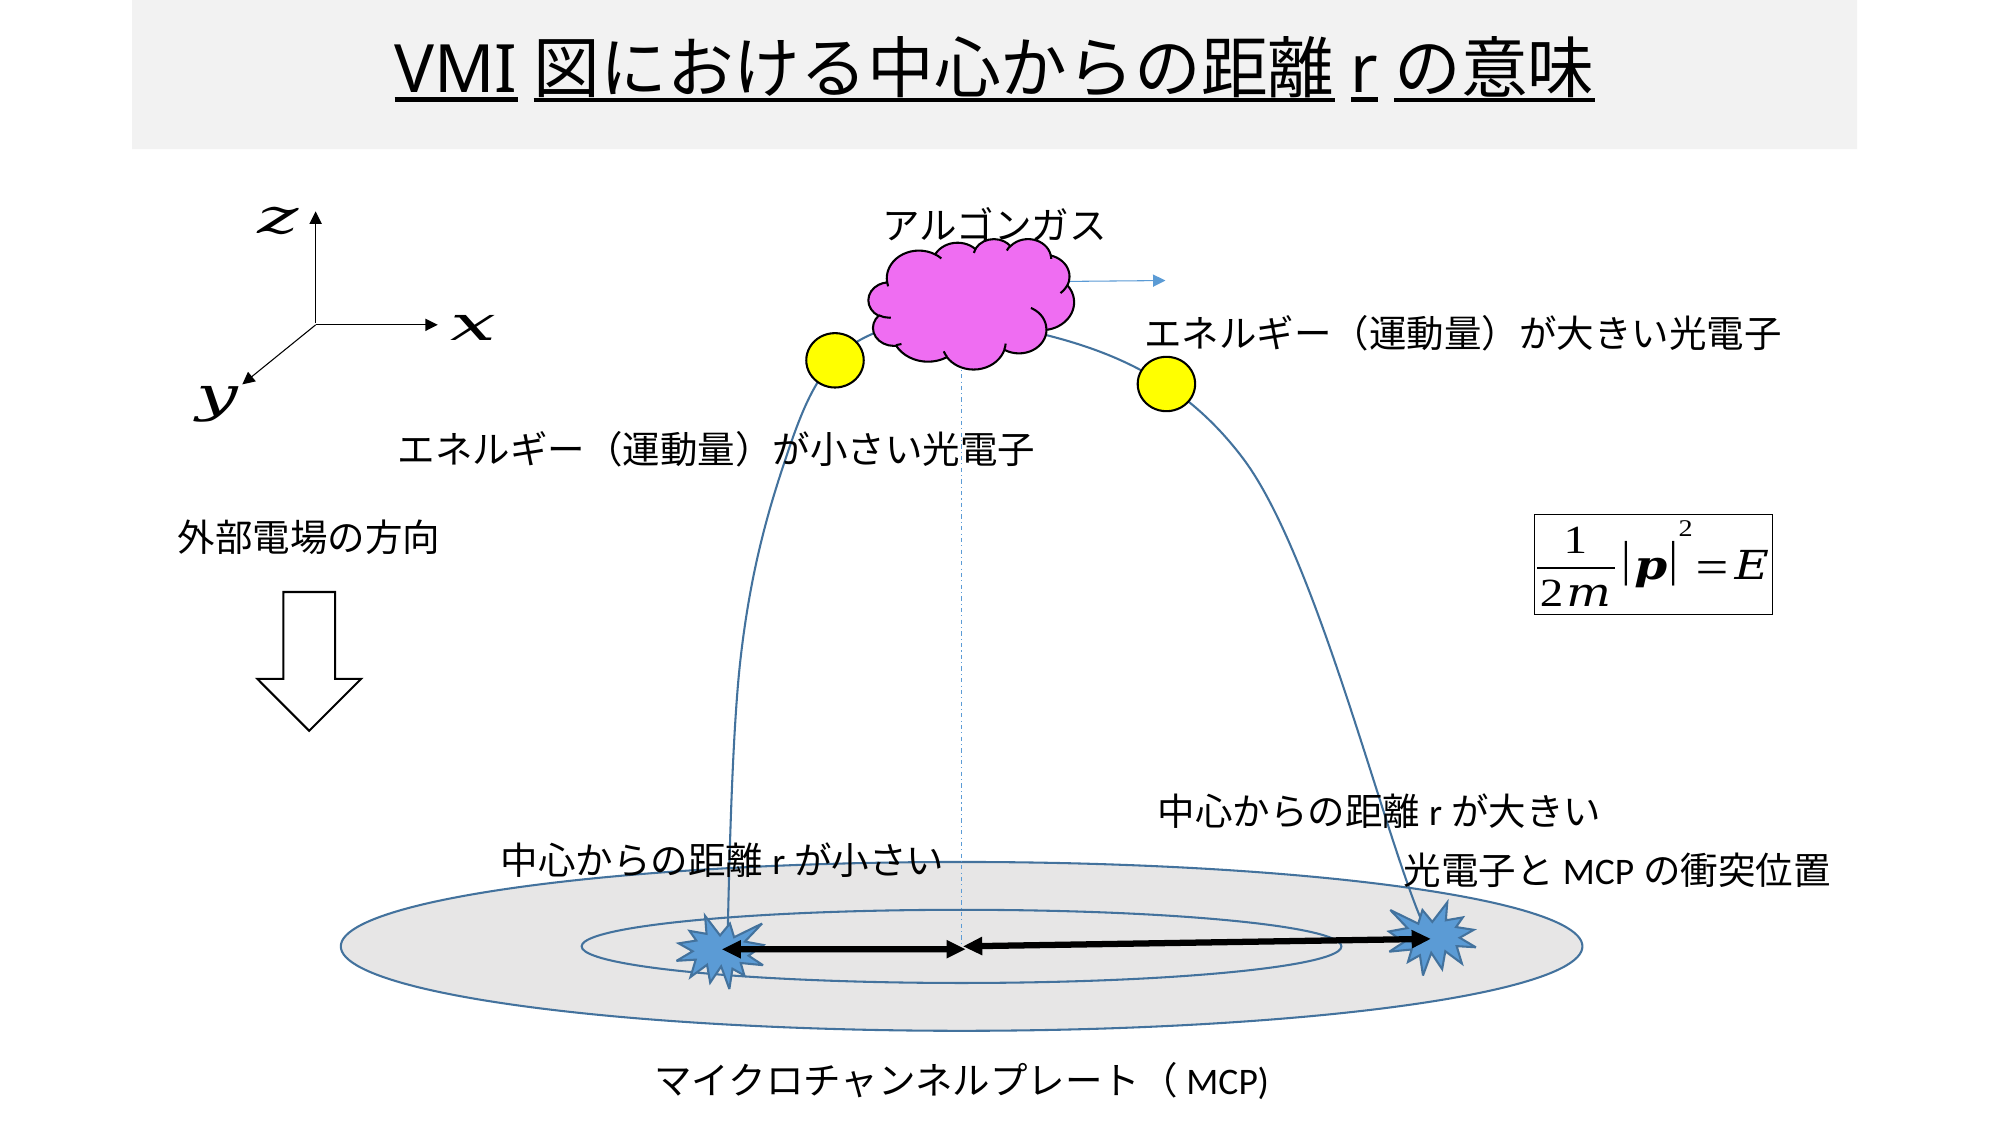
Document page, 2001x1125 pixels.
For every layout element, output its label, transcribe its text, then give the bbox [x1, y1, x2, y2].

title VMI図における中心からの距離rの意味 [132, 0, 1858, 150]
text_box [179, 191, 1808, 1104]
